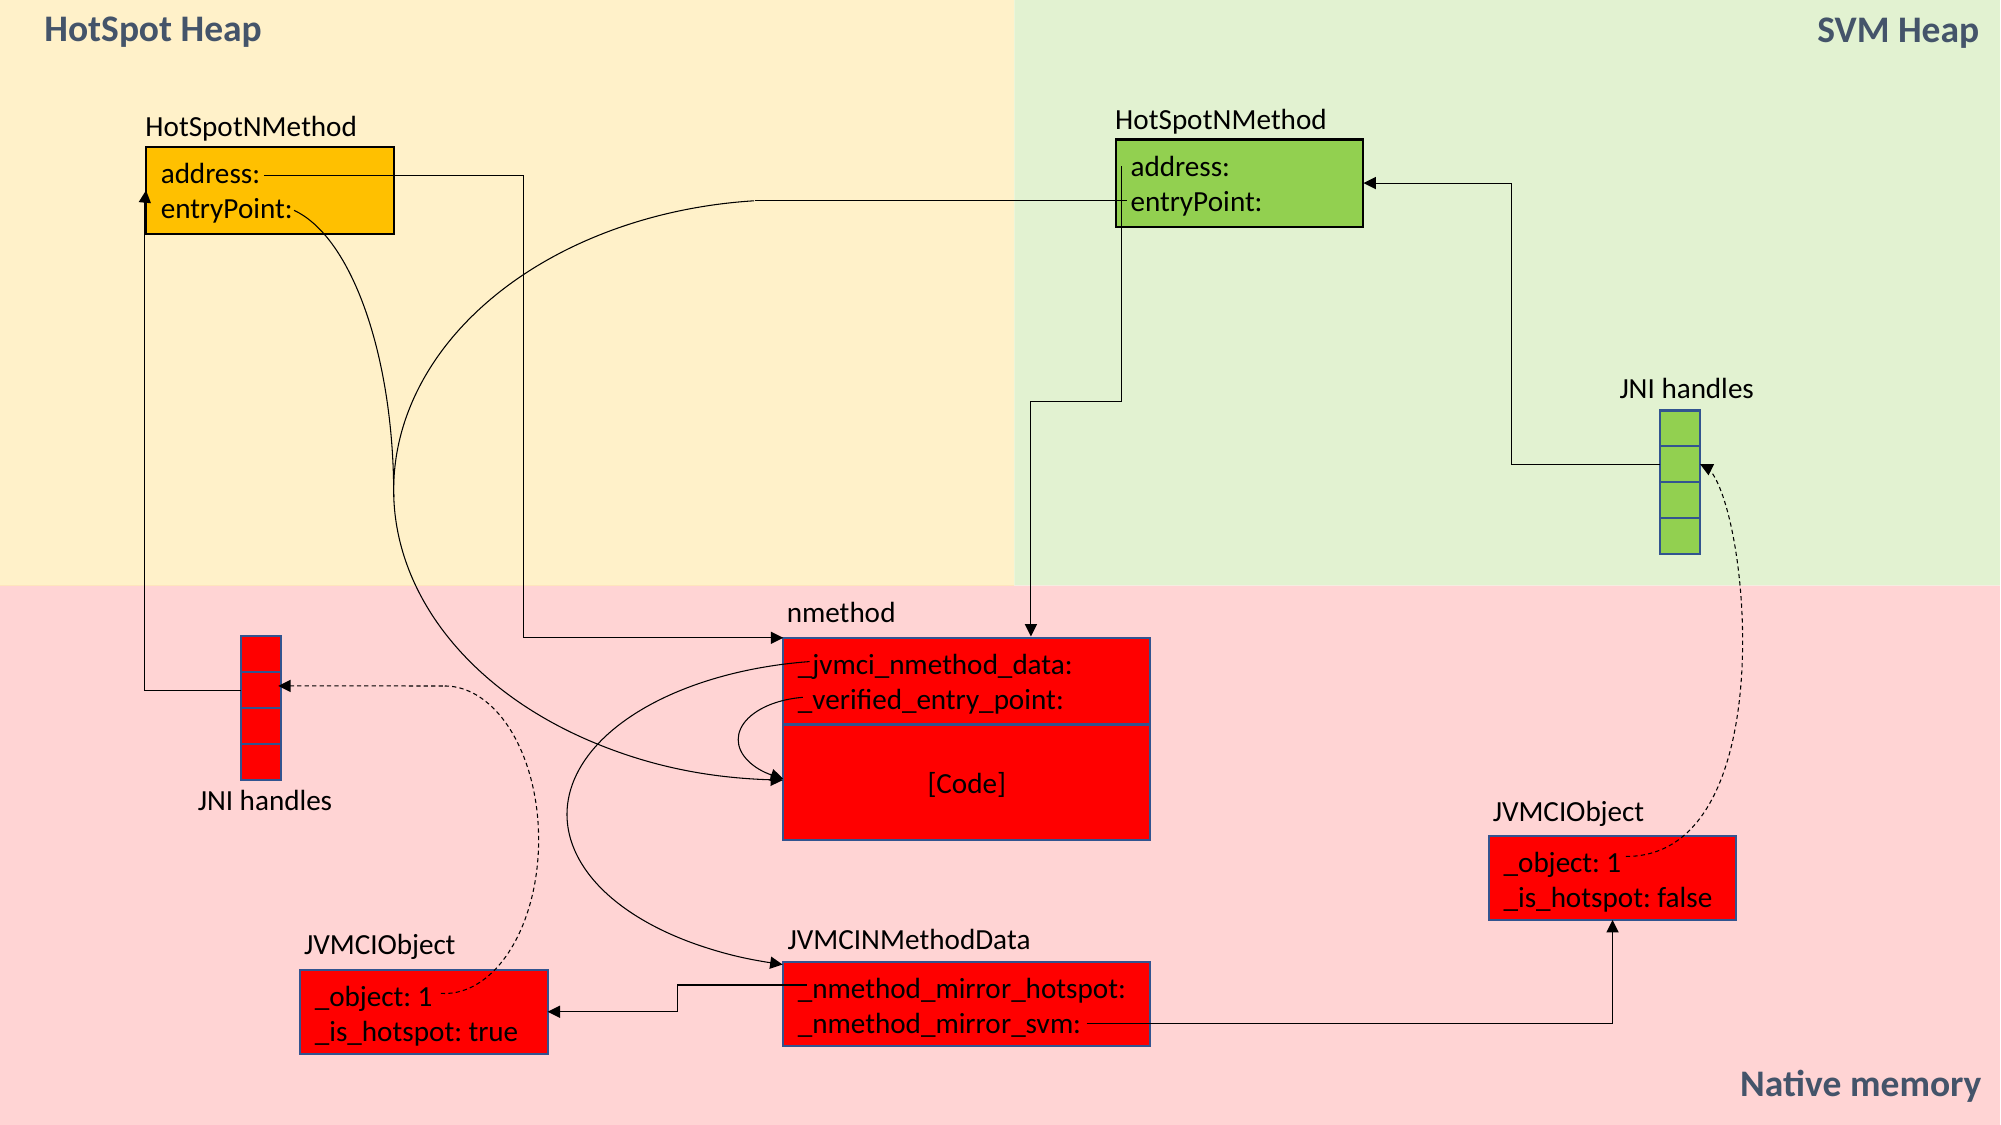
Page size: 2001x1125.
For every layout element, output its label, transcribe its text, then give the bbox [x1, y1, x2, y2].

text_box [1659, 517, 1701, 555]
text_box [1659, 445, 1701, 481]
text_box [1661, 413, 1701, 445]
text_box [0, 586, 2000, 1125]
text_box [240, 743, 282, 773]
text_box SVM Heap [1802, 0, 1995, 58]
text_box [547, 984, 807, 1012]
text_box HotSpotNMethod [130, 99, 373, 150]
text_box HotSpotNMethod [1100, 92, 1342, 143]
text_box [240, 707, 282, 743]
text_box Native memory [1725, 1051, 1997, 1112]
text_box JVMCIObject [1478, 784, 1660, 835]
text_box [0, 0, 1015, 587]
text_box _object: 1 _is_hotspot: true [299, 969, 549, 1055]
text_box HotSpot Heap [29, 0, 278, 57]
text_box [1015, 0, 2000, 586]
text_box JVMCINMethodData [784, 912, 1046, 963]
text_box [145, 190, 241, 691]
text_box _object: 1 _is_hotspot: false [1488, 835, 1737, 921]
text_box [1363, 183, 1661, 465]
text_box nmethod [786, 585, 911, 636]
text_box address: entryPoint: [145, 146, 395, 235]
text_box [263, 175, 784, 638]
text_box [1086, 920, 1613, 1024]
text_box JNI handles [183, 773, 348, 824]
text_box [Code] [825, 723, 1151, 841]
text_box _nmethod_mirror_hotspot: _nmethod_mirror_svm: [782, 961, 1151, 1047]
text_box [1466, 623, 1860, 698]
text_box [840, 355, 1312, 447]
text_box [566, 661, 848, 969]
text_box JNI handles [1661, 362, 1769, 413]
text_box [448, 458, 788, 745]
text_box JVMCIObject [289, 918, 441, 968]
text_box address: entryPoint: [1115, 138, 1364, 228]
text_box [438, 685, 540, 995]
text_box [241, 635, 282, 671]
text_box [1659, 481, 1701, 517]
text_box _jvmci_nmethod_data: _verified_entry_point: [785, 637, 1151, 723]
text_box [240, 671, 282, 707]
